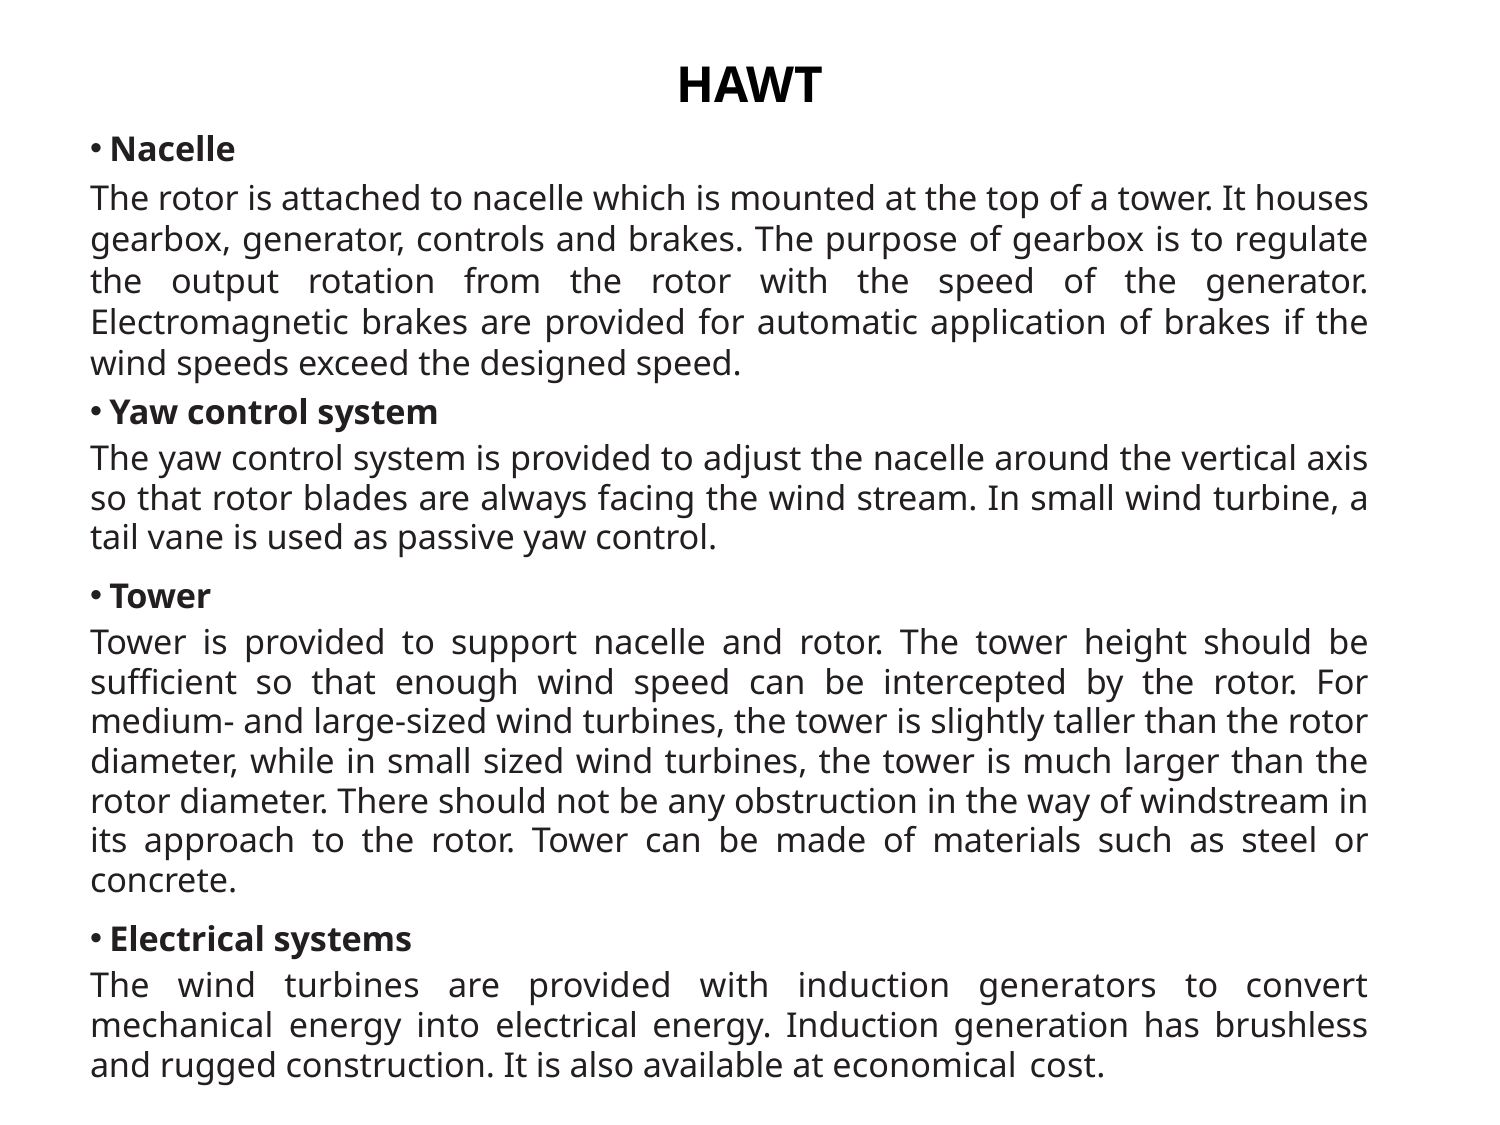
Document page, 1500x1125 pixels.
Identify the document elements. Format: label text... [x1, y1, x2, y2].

list Nacelle The rotor is attached to nacelle which is mounted at the top of a tower. It houses gearbox, generator, controls and brakes. The purpose of gearbox is to regulate the output rotation from the rotor with the speed of the generator. Electromagnetic brakes are provided for automatic application of brakes if the wind speeds exceed the designed speed. Yaw control system The yaw control system is provided to adjust the nacelle around the vertical axis so that rotor blades are always facing the wind stream. In small wind turbine, a tail vane is used as passive yaw control. Tower Tower is provided to support nacelle and rotor. The tower height should be sufficient so that enough wind speed can be intercepted by the rotor. For medium- and large-sized wind turbines, the tower is slightly taller than the rotor diameter, while in small sized wind turbines, the tower is much larger than the rotor diameter. There should not be any obstruction in the way of windstream in its approach to the rotor. Tower can be made of materials such as steel or concrete. Electrical systems The wind turbines are provided with induction generators to convert mechanical energy into electrical energy. Induction generation has brushless and rugged construction. It is also available at economical cost. [75, 120, 1425, 1100]
title HAWT [75, 45, 1425, 120]
